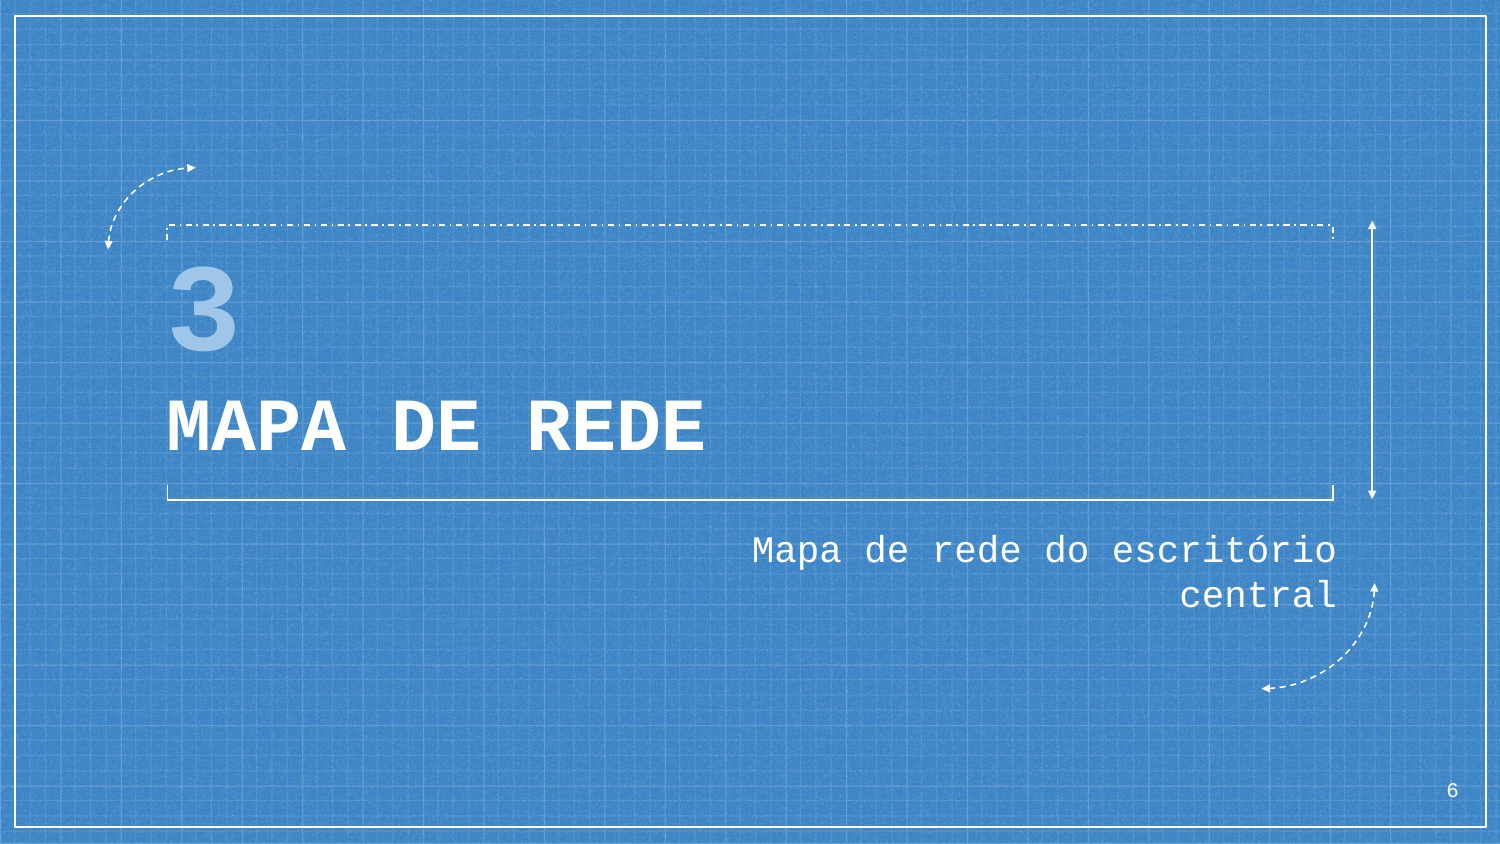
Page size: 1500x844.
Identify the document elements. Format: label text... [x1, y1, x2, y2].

subtitle Mapa de rede do escritório central [713, 510, 1352, 639]
title 3 MAPA DE REDE [151, 210, 1334, 401]
slide_number 6 [1398, 761, 1474, 810]
picture [0, 0, 1500, 844]
